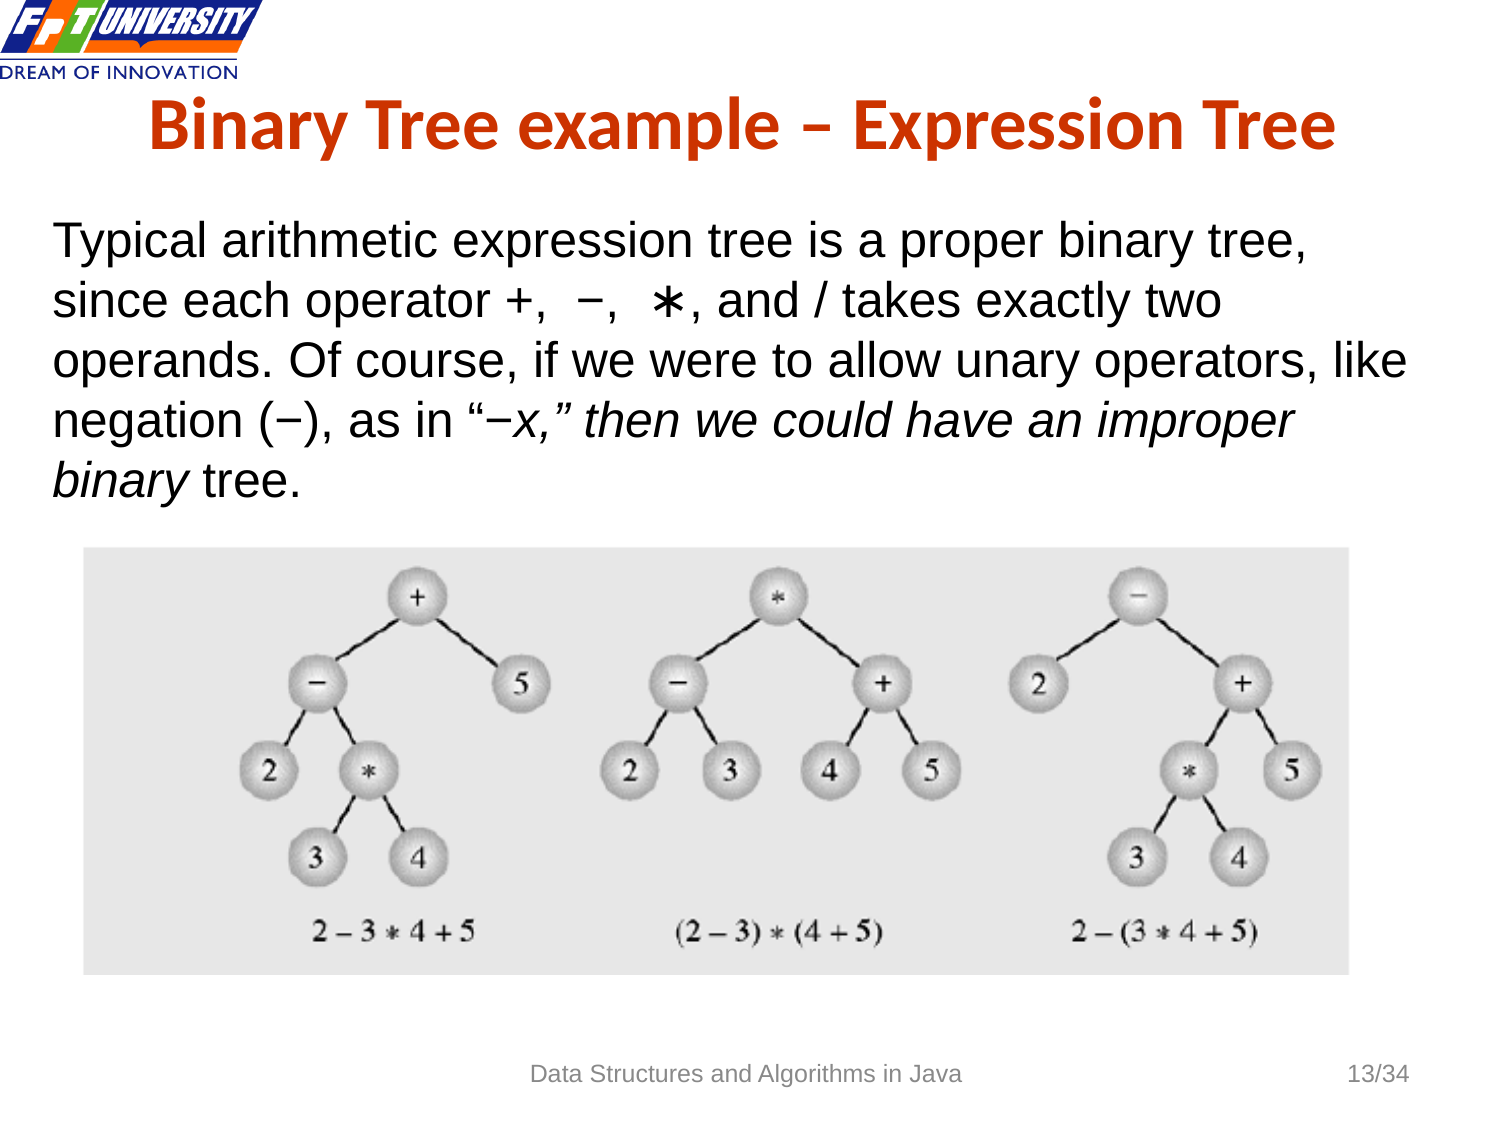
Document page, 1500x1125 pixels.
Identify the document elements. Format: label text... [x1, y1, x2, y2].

text_box Binary Tree example – Expression Tree [112, 67, 1375, 173]
footer Data Structures and Algorithms in Java [474, 1042, 1025, 1103]
slide_number 13/34 [1074, 1042, 1425, 1103]
picture [74, 512, 1376, 976]
text_box Typical arithmetic expression tree is a proper binary tree, since each operator +, −, ∗, and / takes exactly two operands. Of course, if we were to allow unary operators, like negation (−), as in “−x,” then we could have an improper binary tree. [37, 199, 1450, 515]
picture [0, 0, 263, 79]
